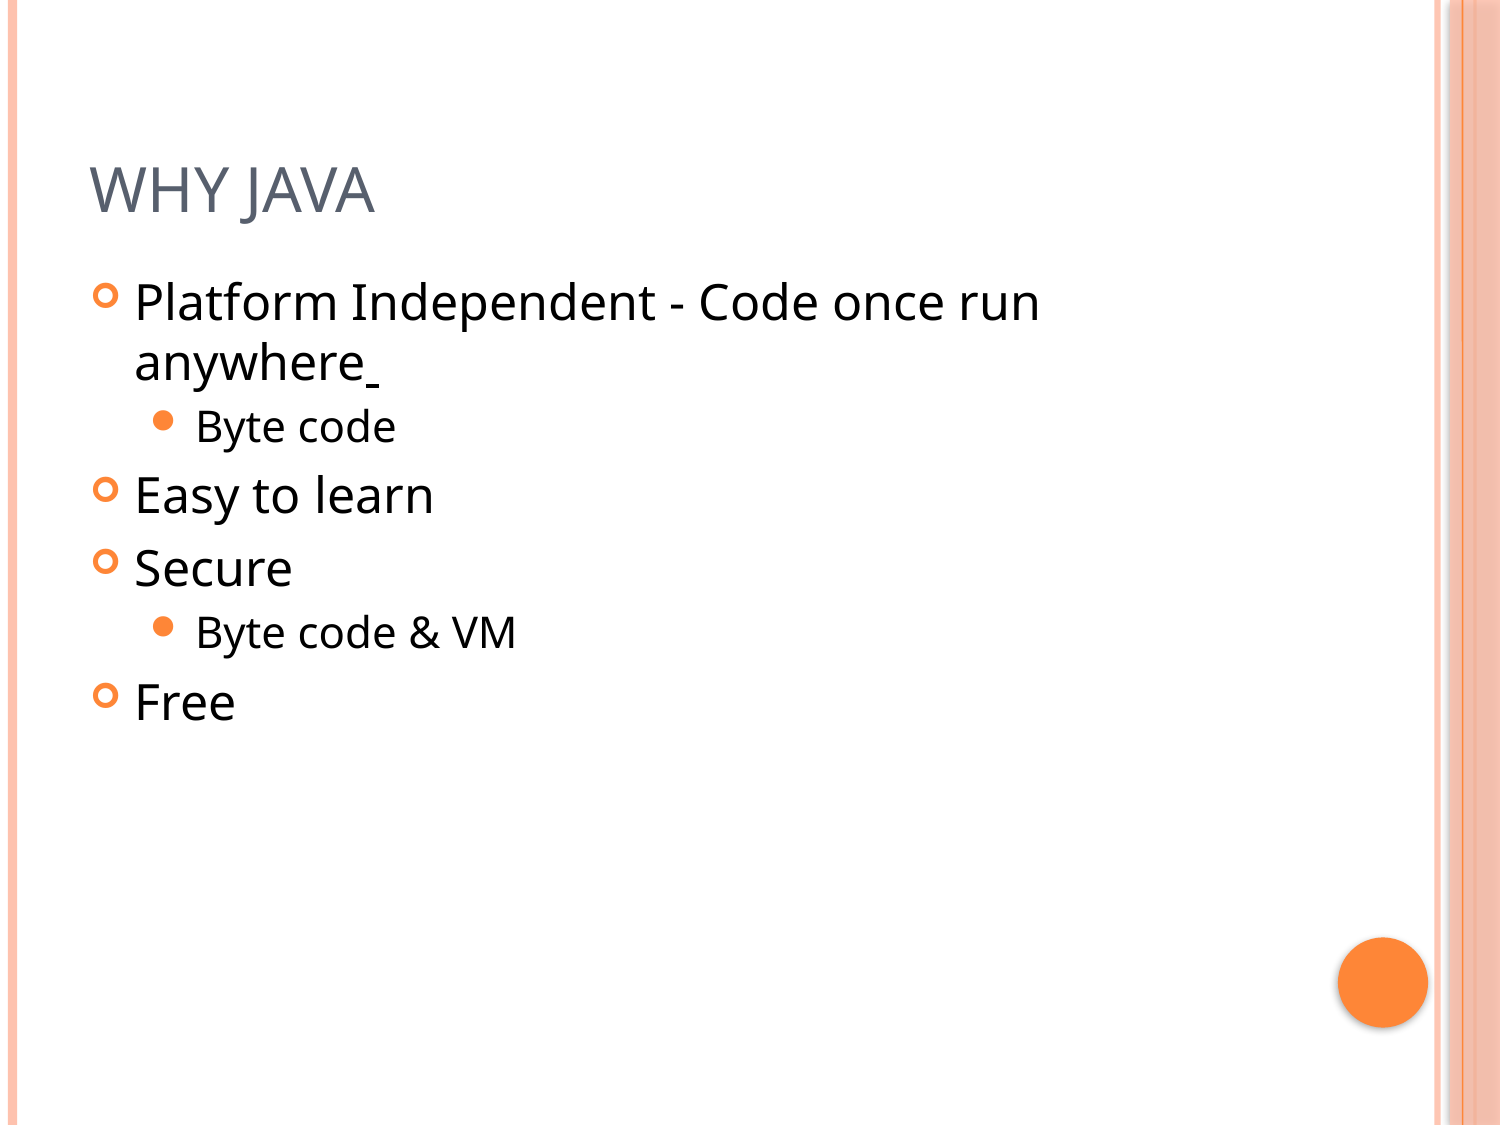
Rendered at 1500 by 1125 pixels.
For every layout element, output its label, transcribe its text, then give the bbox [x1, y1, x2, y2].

list Platform Independent - Code once run anywhere Byte code Easy to learn Secure Byte code & VM Free [74, 262, 1301, 1063]
title Why Java [75, 45, 1300, 233]
